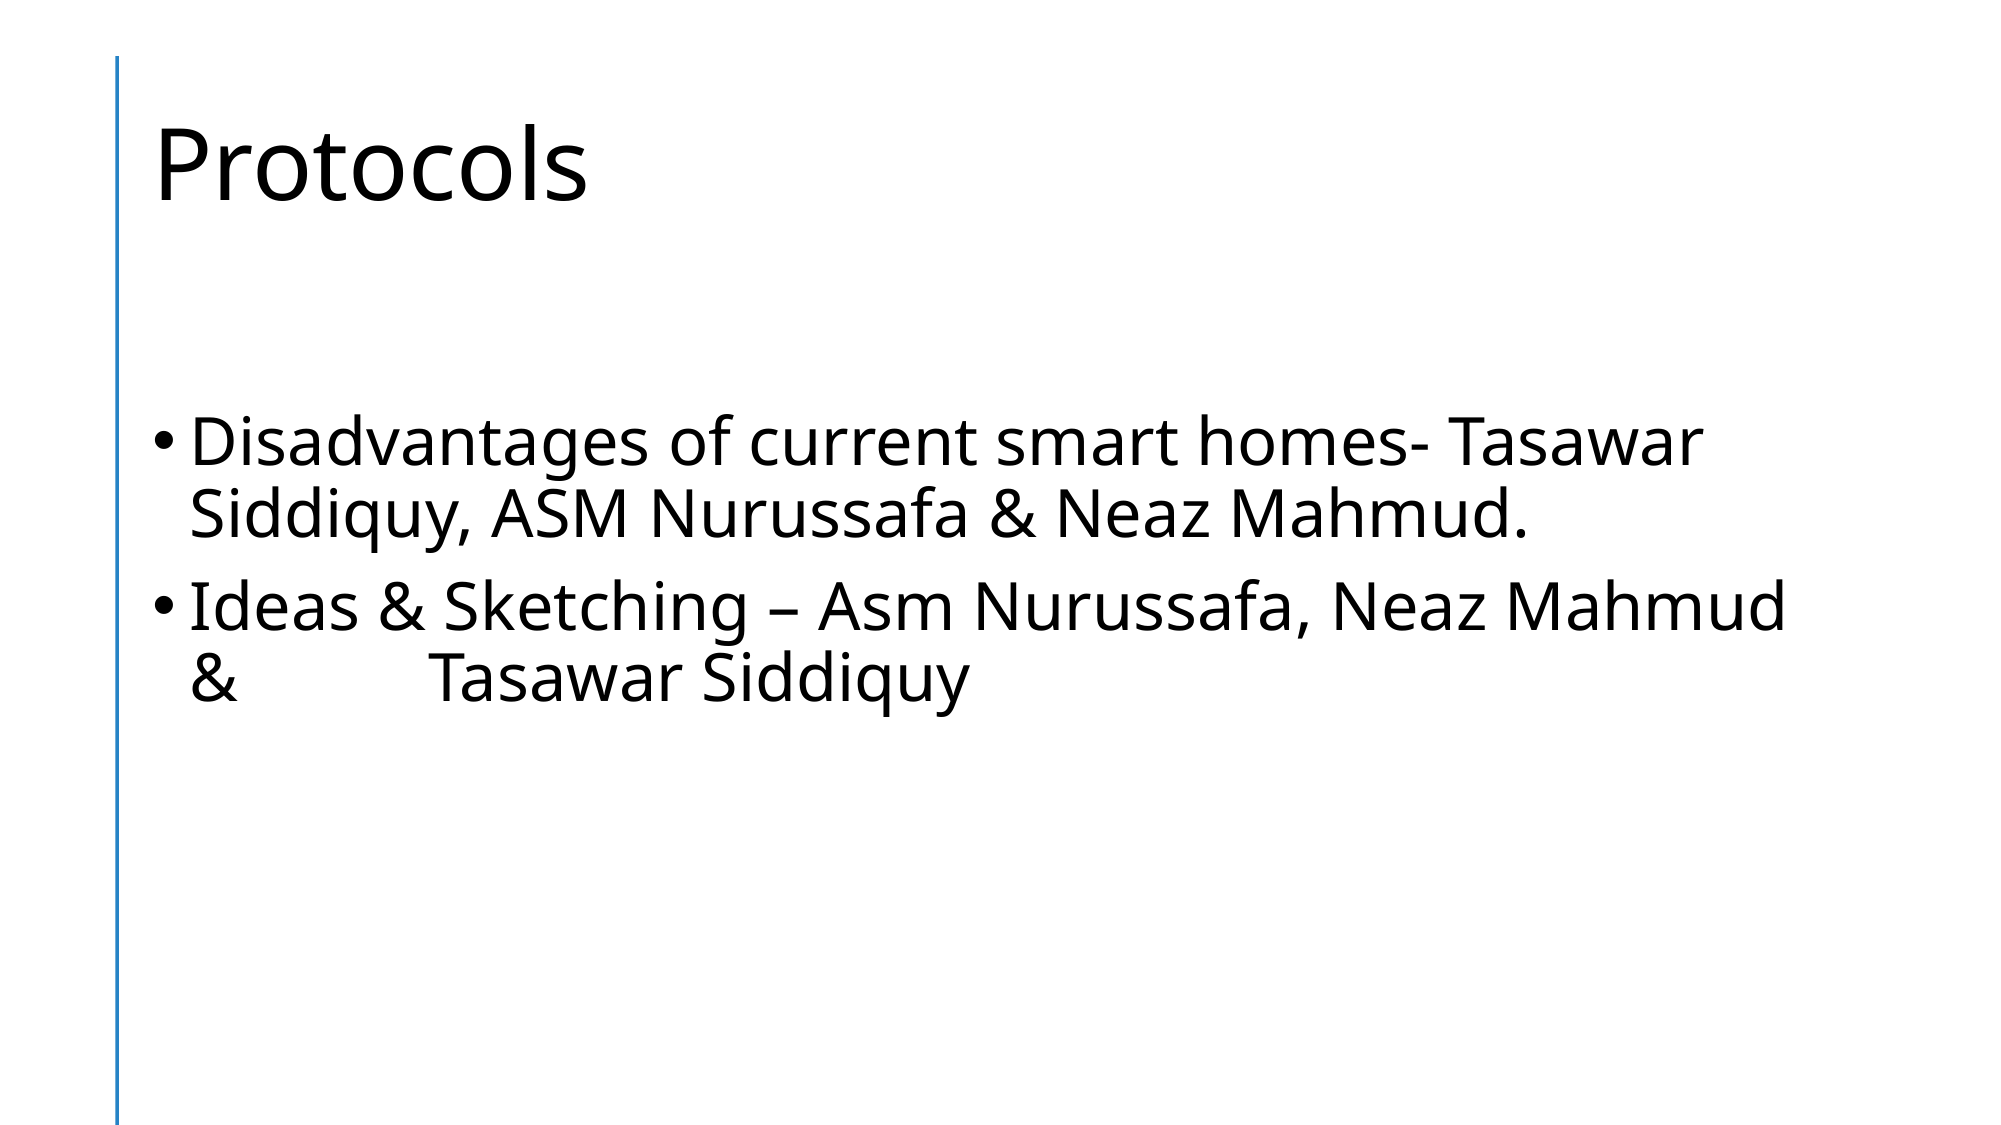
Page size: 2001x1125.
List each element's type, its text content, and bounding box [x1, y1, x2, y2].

title Protocols [137, 59, 1863, 278]
list Disadvantages of current smart homes- Tasawar Siddiquy, ASM Nurussafa & Neaz Mahmud. Ideas & Sketching – Asm Nurussafa, Neaz Mahmud & Tasawar Siddiquy [137, 299, 1863, 1014]
